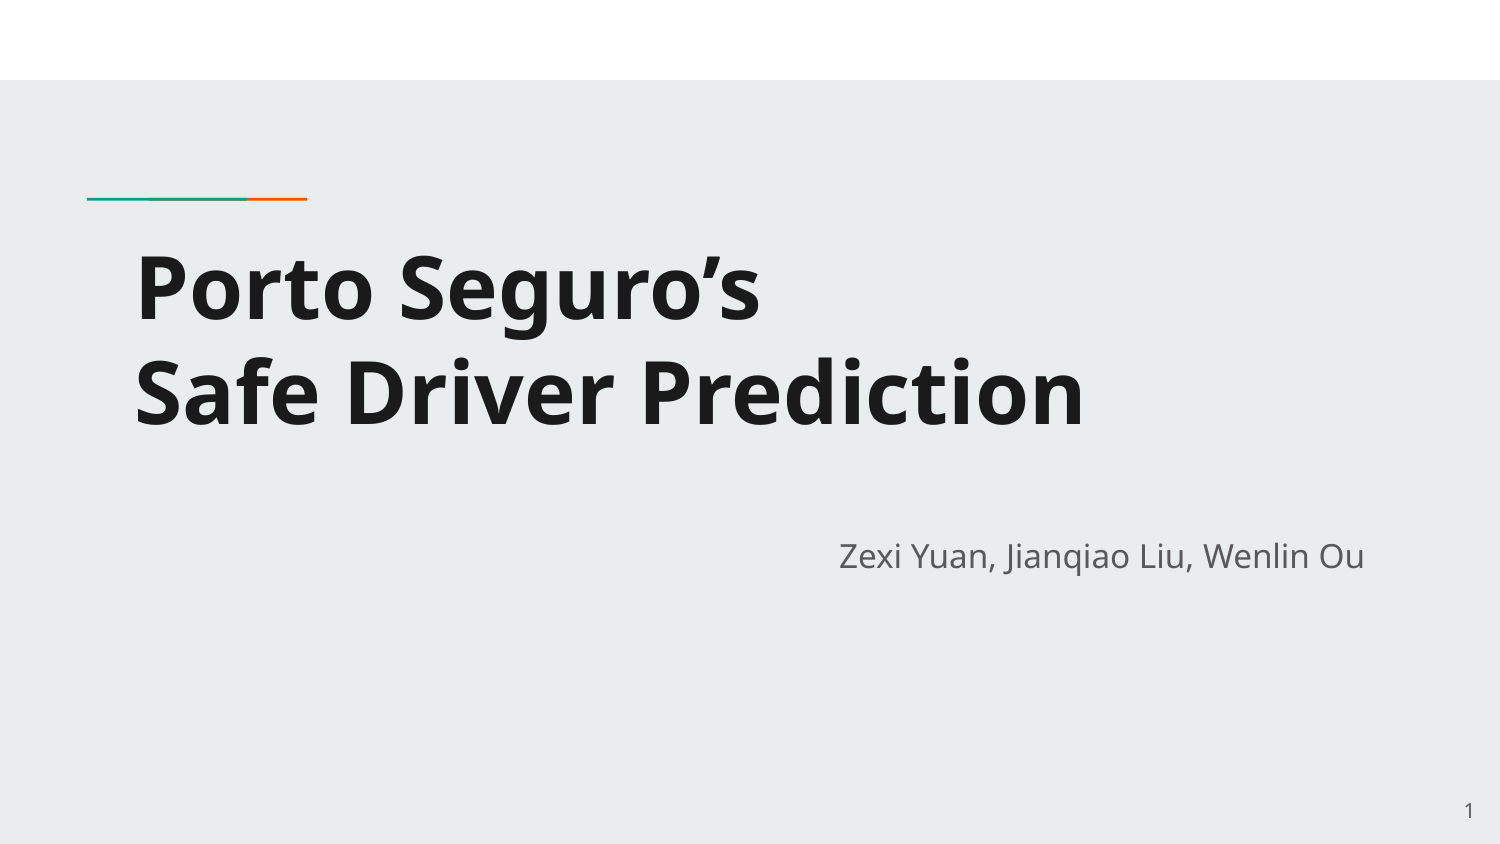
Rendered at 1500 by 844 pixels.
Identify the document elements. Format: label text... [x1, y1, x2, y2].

subtitle Zexi Yuan, Jianqiao Liu, Wenlin Ou [119, 520, 1381, 610]
slide_number ‹#› [1400, 779, 1491, 844]
title Porto Seguro’s Safe Driver Prediction [119, 216, 1381, 490]
